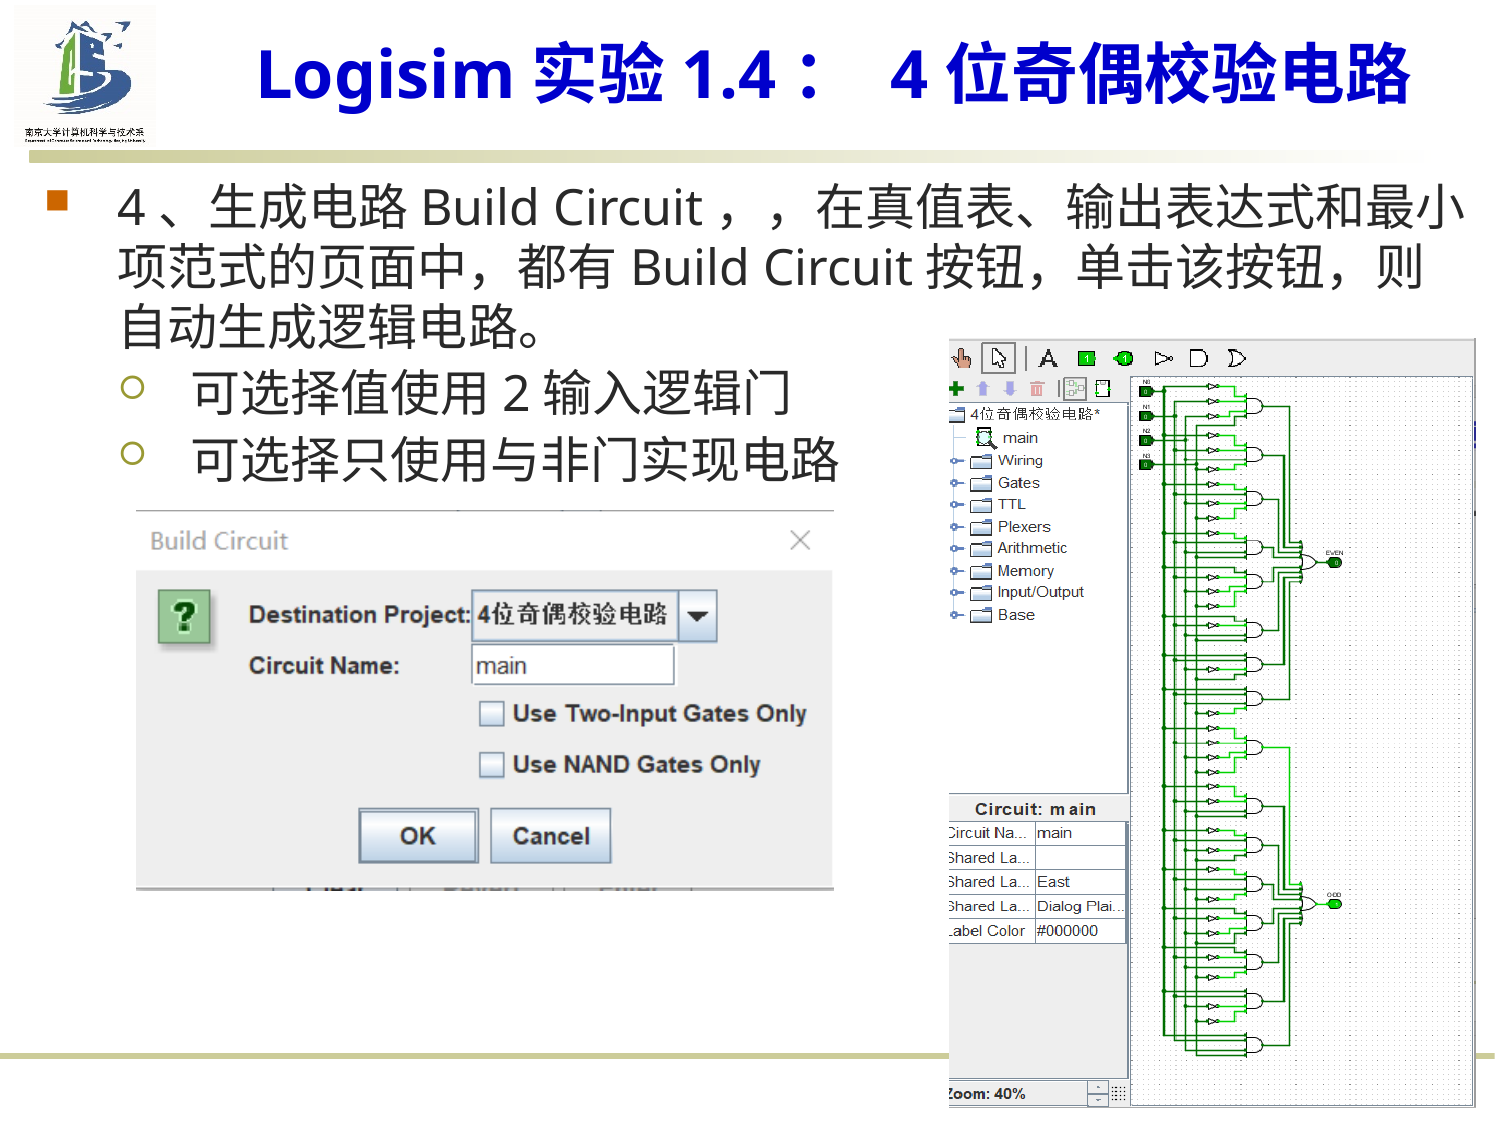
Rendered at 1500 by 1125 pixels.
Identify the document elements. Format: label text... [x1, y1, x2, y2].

slide_number 42 [1399, 1064, 1483, 1120]
title Logisim实验1.4： 4位奇偶校验电路 [167, 24, 1500, 120]
picture [136, 510, 834, 891]
picture [14, 5, 156, 147]
picture [0, 337, 1495, 1108]
list 4、生成电路Build Circuit，，在真值表、输出表达式和最小项范式的页面中，都有Build Circuit按钮，单击该按钮，则自动生成逻辑电路。 可选择值使用2输入逻辑门 可选择只使用与非门实现电路 自动生成的电路通常比较美观 [29, 168, 1483, 1049]
